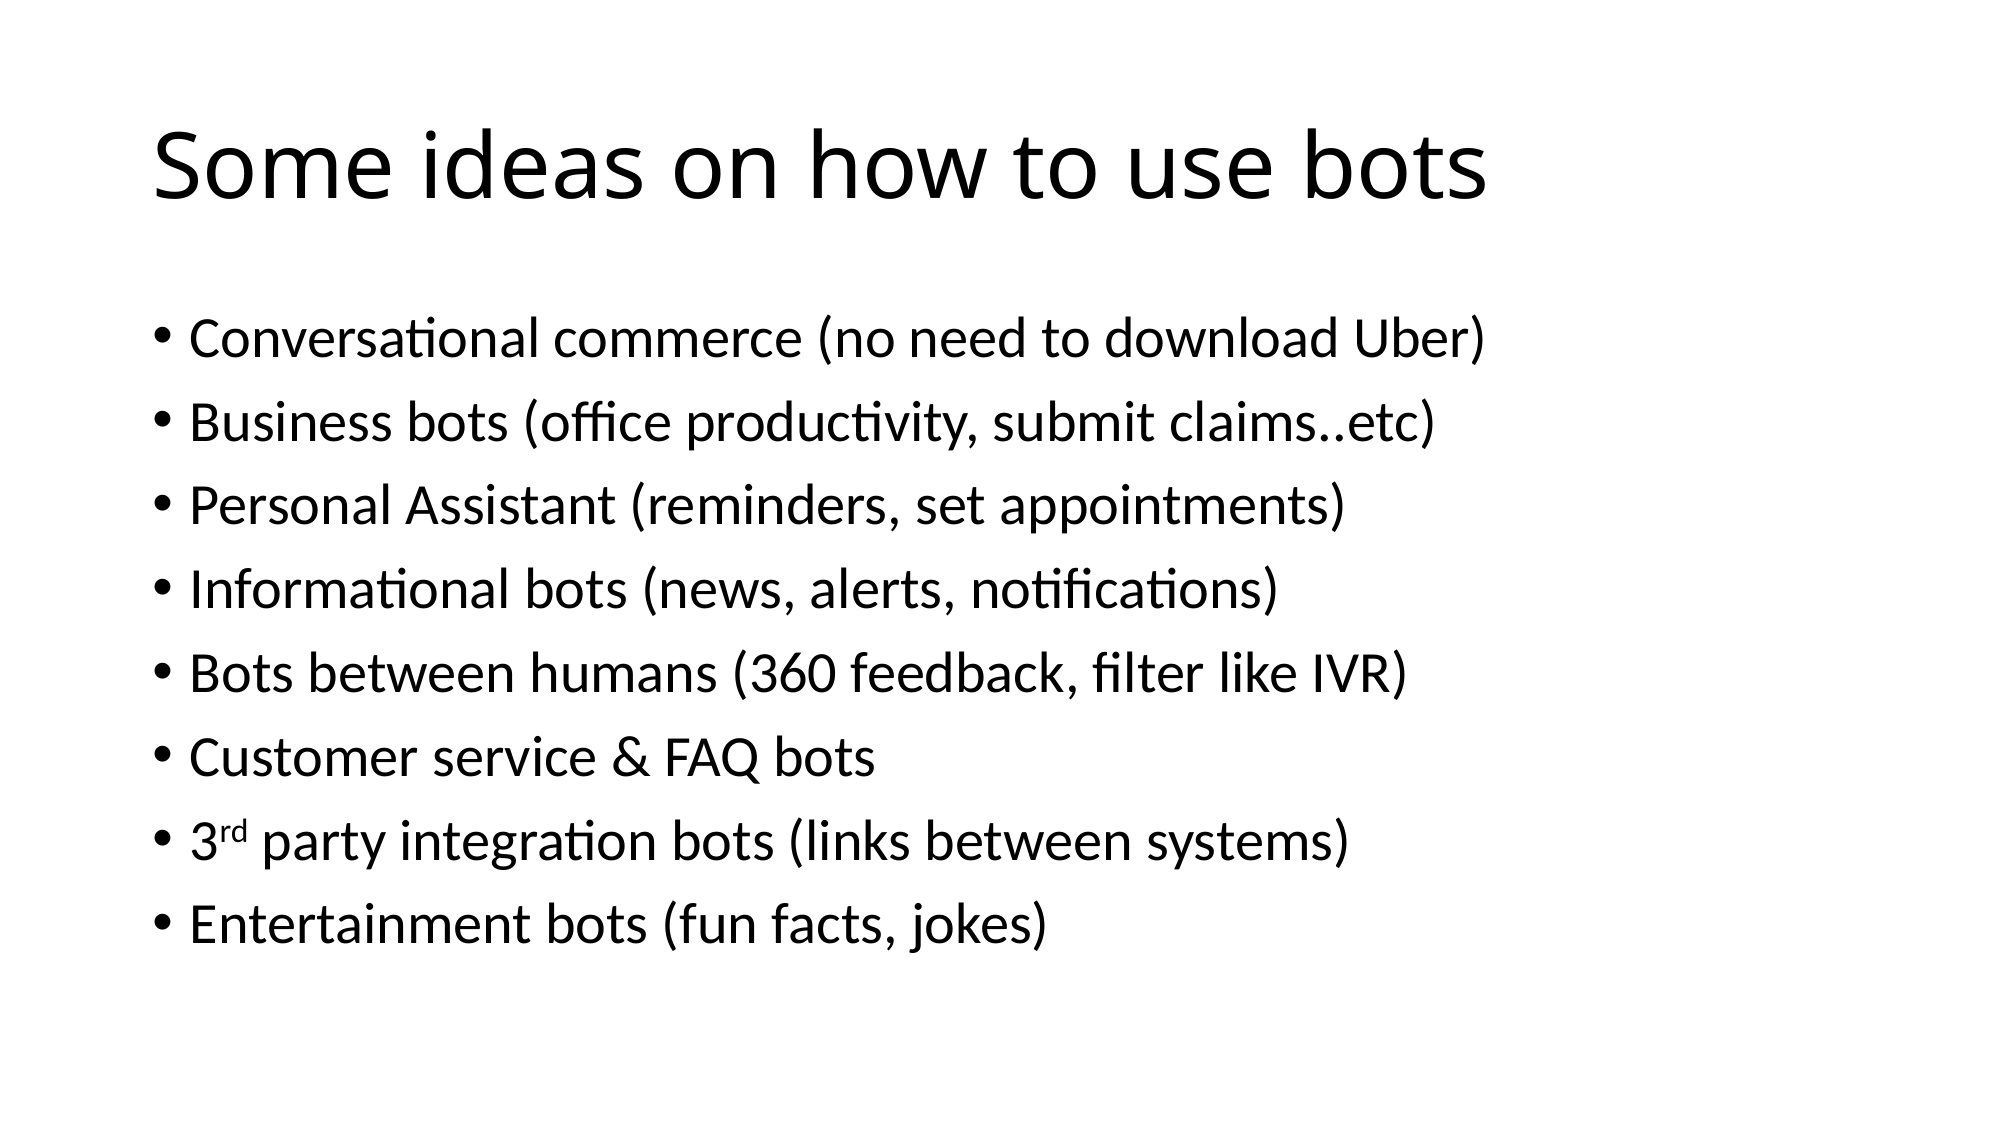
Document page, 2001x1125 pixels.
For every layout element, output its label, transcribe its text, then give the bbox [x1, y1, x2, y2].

title Some ideas on how to use bots [137, 59, 1863, 278]
list Conversational commerce (no need to download Uber) Business bots (office productivity, submit claims..etc) Personal Assistant (reminders, set appointments) Informational bots (news, alerts, notifications) Bots between humans (360 feedback, filter like IVR) Customer service & FAQ bots 3rd party integration bots (links between systems) Entertainment bots (fun facts, jokes) [137, 299, 1863, 1014]
